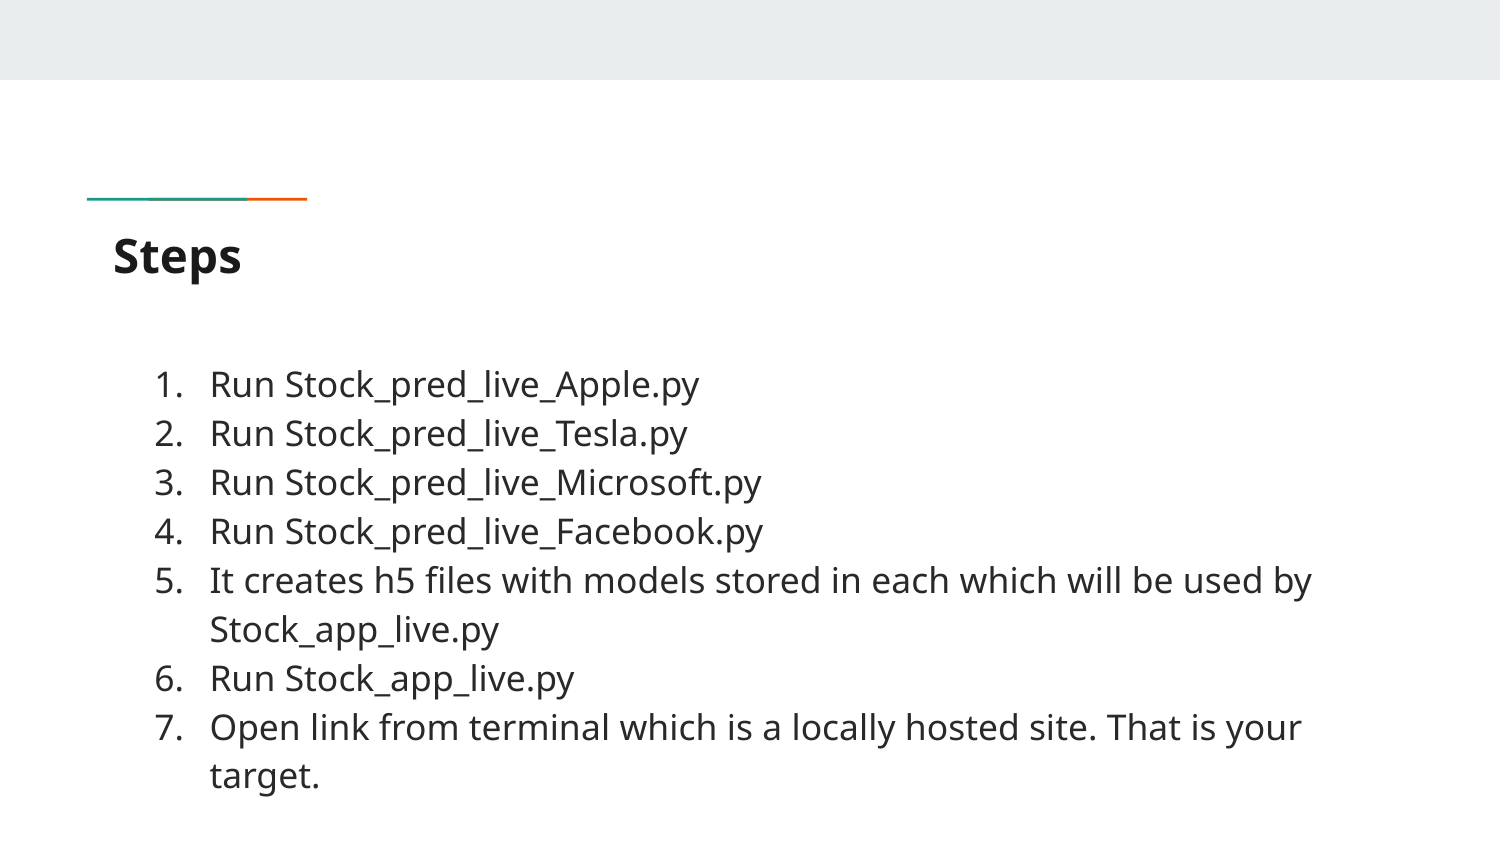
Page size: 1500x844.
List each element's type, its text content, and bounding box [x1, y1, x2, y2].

list Run Stock_pred_live_Apple.py Run Stock_pred_live_Tesla.py Run Stock_pred_live_Microsoft.py Run Stock_pred_live_Facebook.py It creates h5 files with models stored in each which will be used by Stock_app_live.py Run Stock_app_live.py Open link from terminal which is a locally hosted site. That is your target. [119, 341, 1381, 747]
title Steps [98, 210, 1360, 299]
